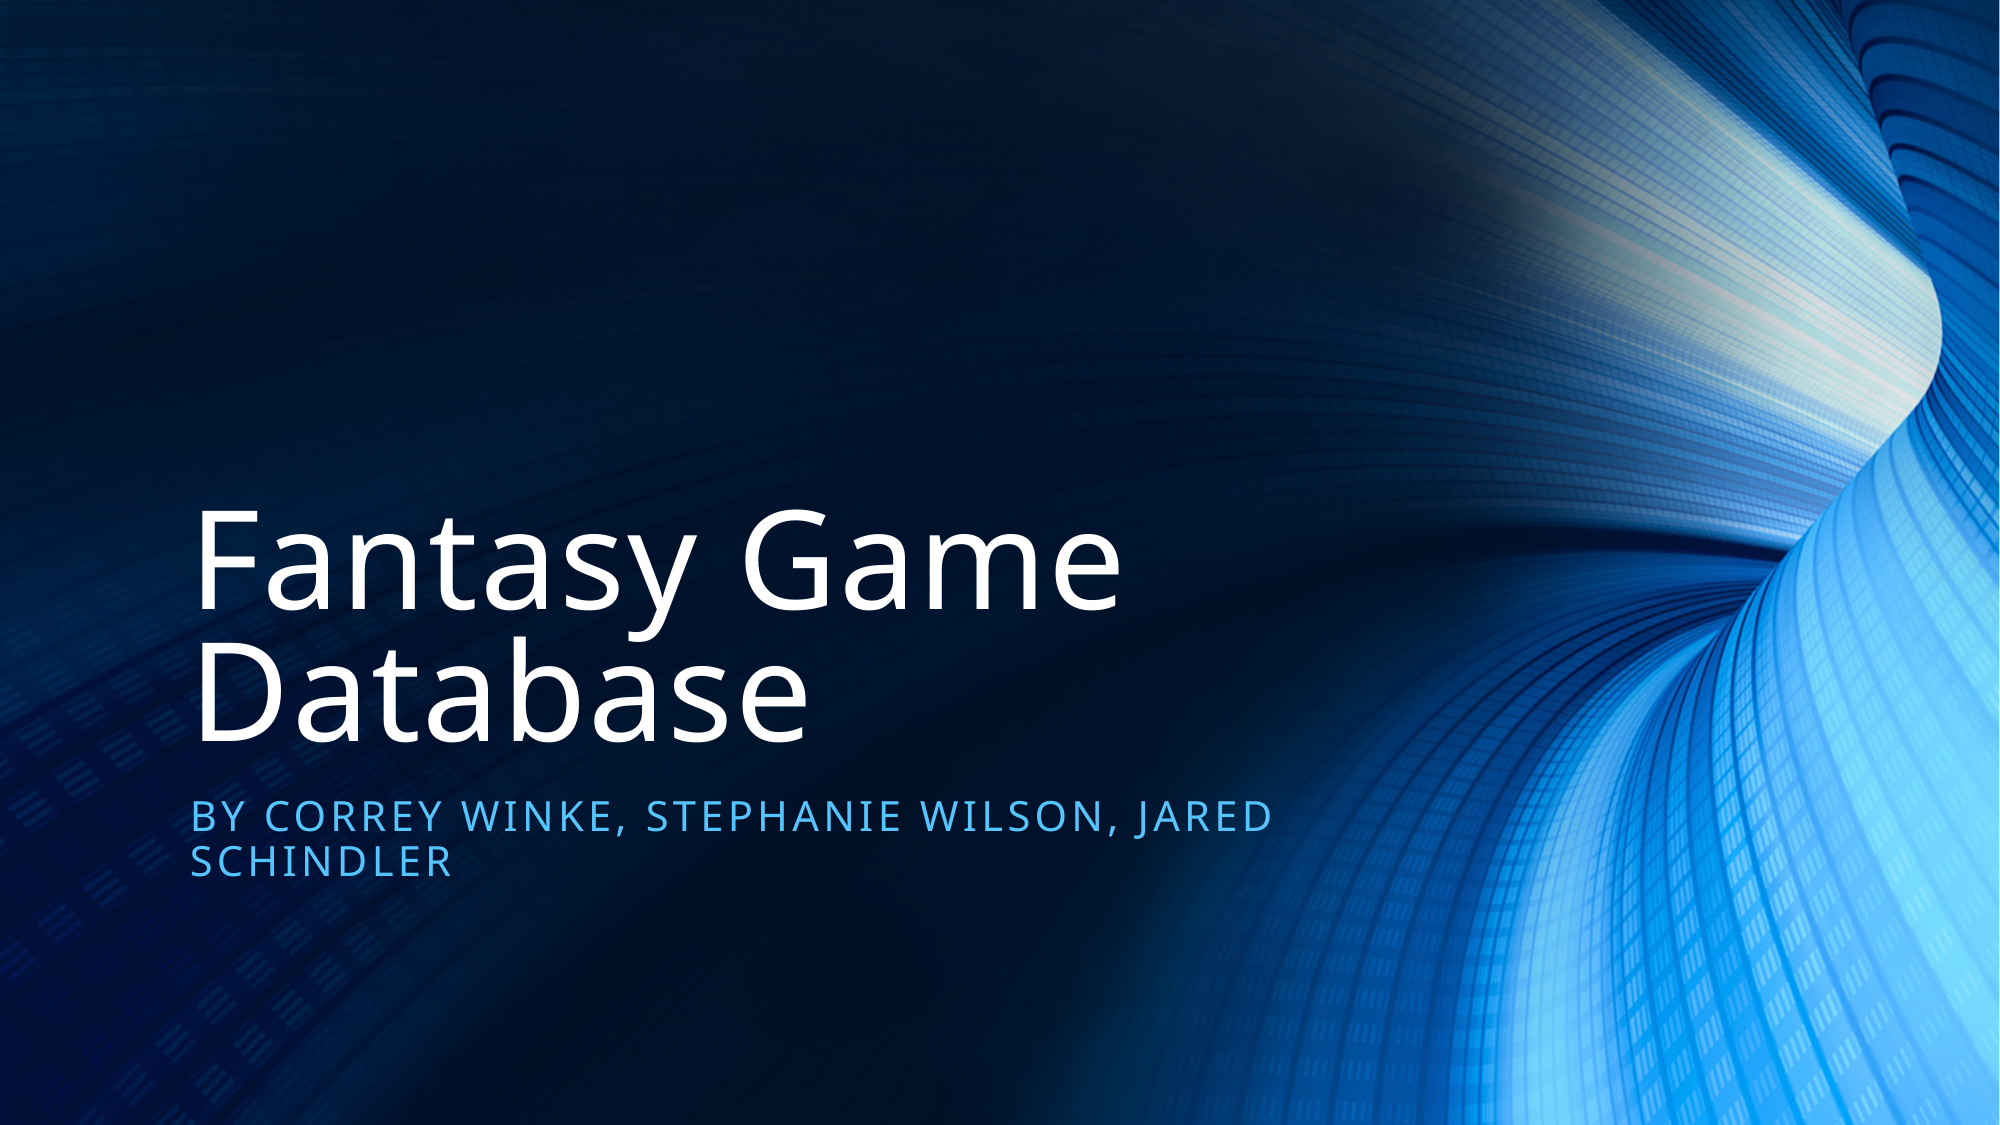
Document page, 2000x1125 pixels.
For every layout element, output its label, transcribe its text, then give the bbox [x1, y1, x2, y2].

title Fantasy Game Database [174, 299, 1688, 775]
picture [0, 0, 2000, 1125]
subtitle By correy winke, stephanie wilson, jared schindler [174, 787, 1525, 988]
